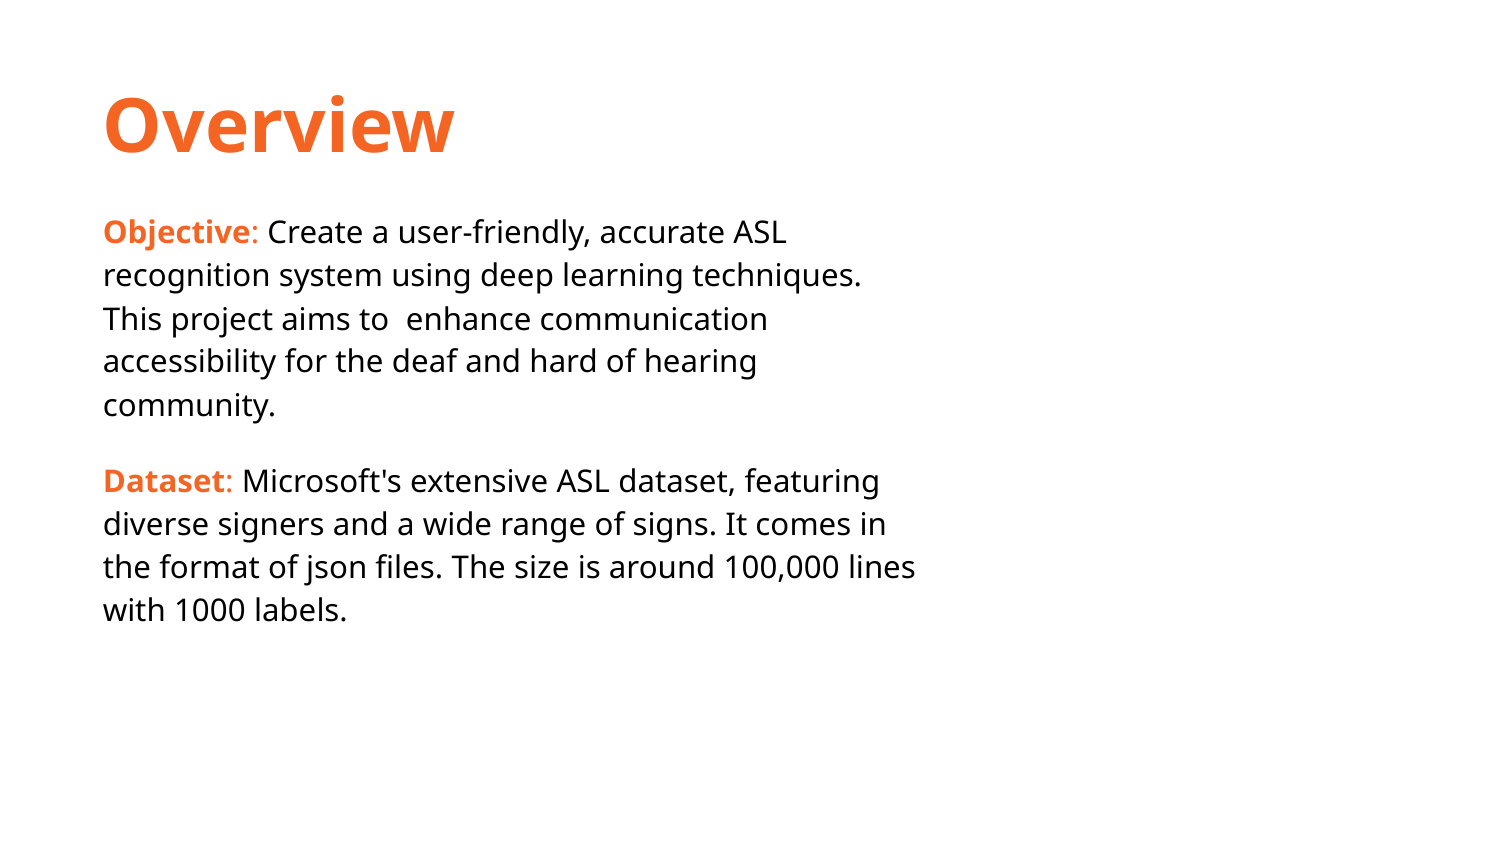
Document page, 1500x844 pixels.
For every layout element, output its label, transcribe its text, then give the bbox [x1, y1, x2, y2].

title Objective: Create a user-friendly, accurate ASL recognition system using deep learning techniques. This project aims to enhance communication accessibility for the deaf and hard of hearing community. Dataset: Microsoft's extensive ASL dataset, featuring diverse signers and a wide range of signs. It comes in the format of json files. The size is around 100,000 lines with 1000 labels. [87, 191, 941, 746]
title Overview [87, 62, 941, 186]
